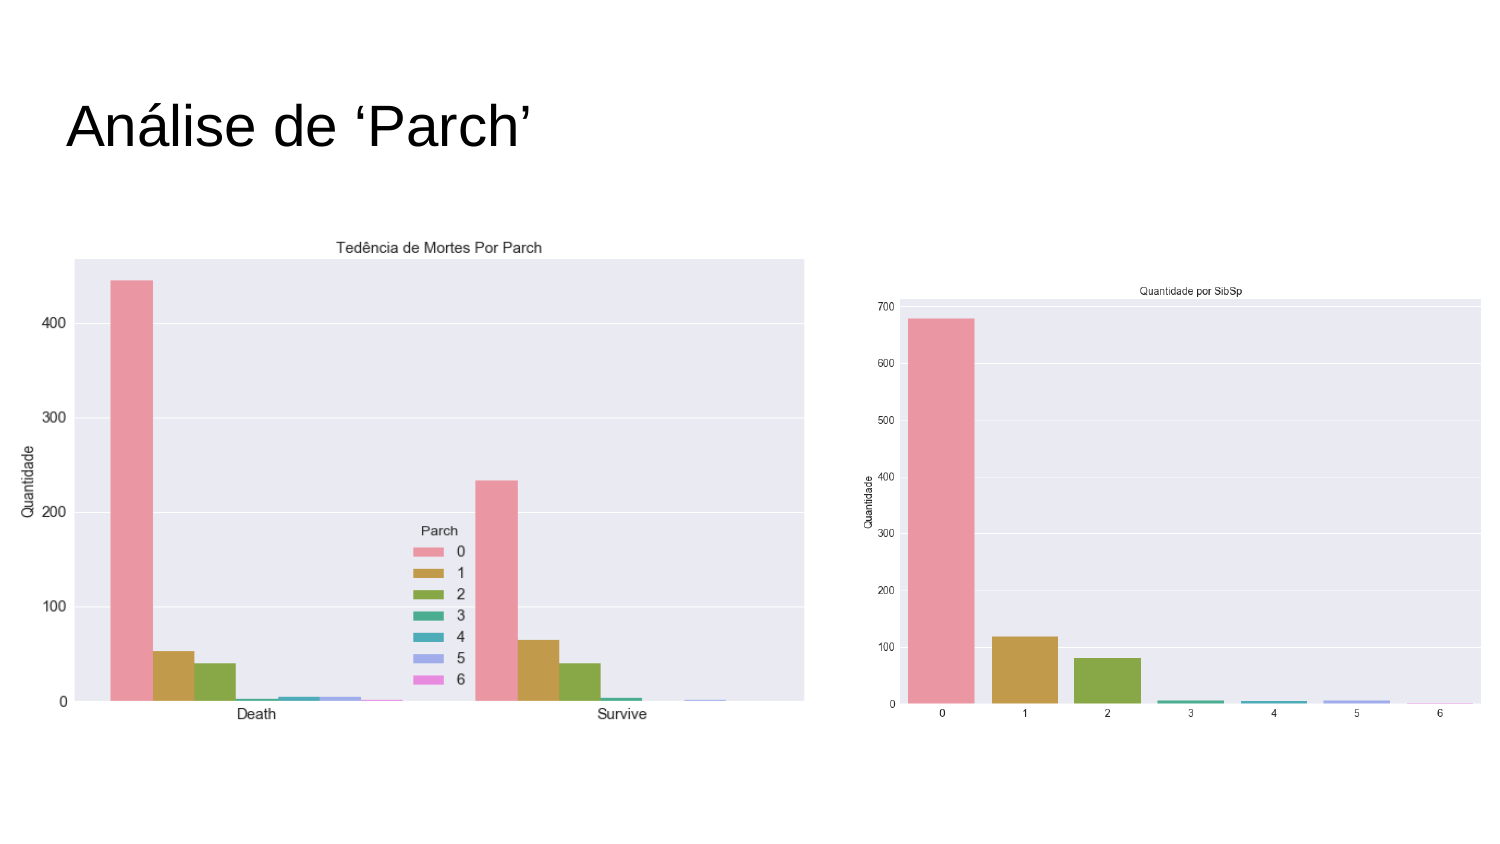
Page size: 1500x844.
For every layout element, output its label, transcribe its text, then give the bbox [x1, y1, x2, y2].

title Análise de ‘Parch’ [51, 72, 1449, 167]
picture [0, 220, 1500, 736]
